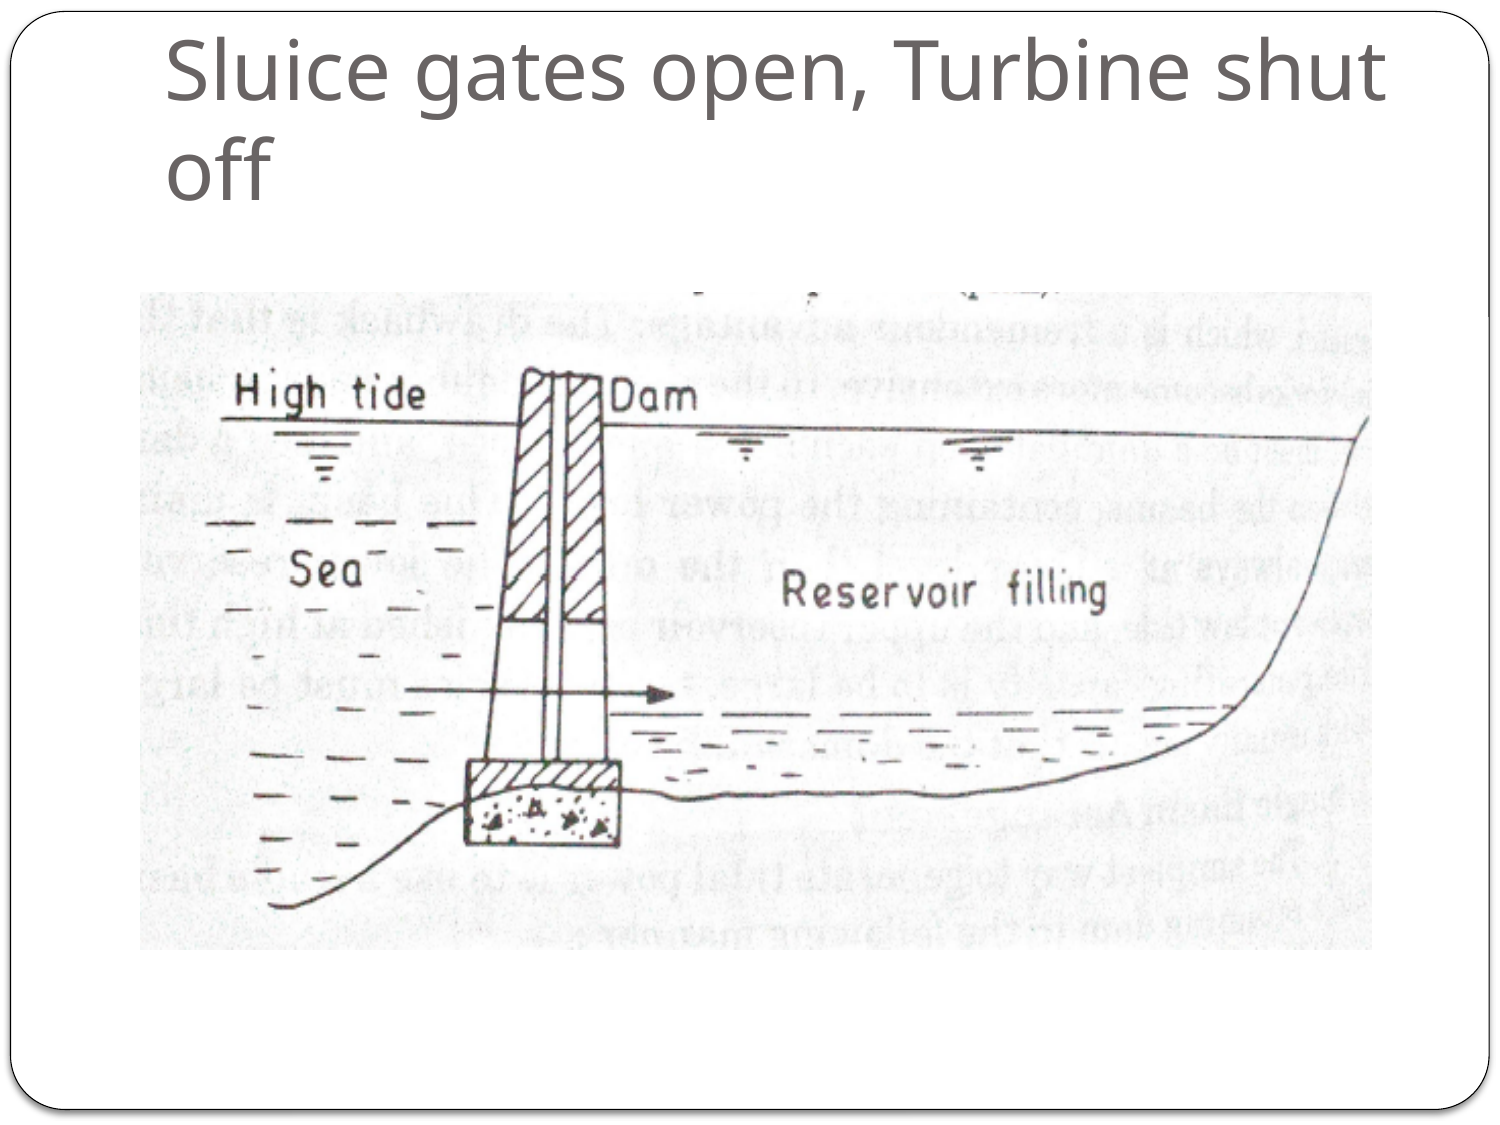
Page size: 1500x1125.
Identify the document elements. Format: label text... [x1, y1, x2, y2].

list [140, 292, 1372, 950]
title Sluice gates open, Turbine shut off [150, 45, 1425, 233]
